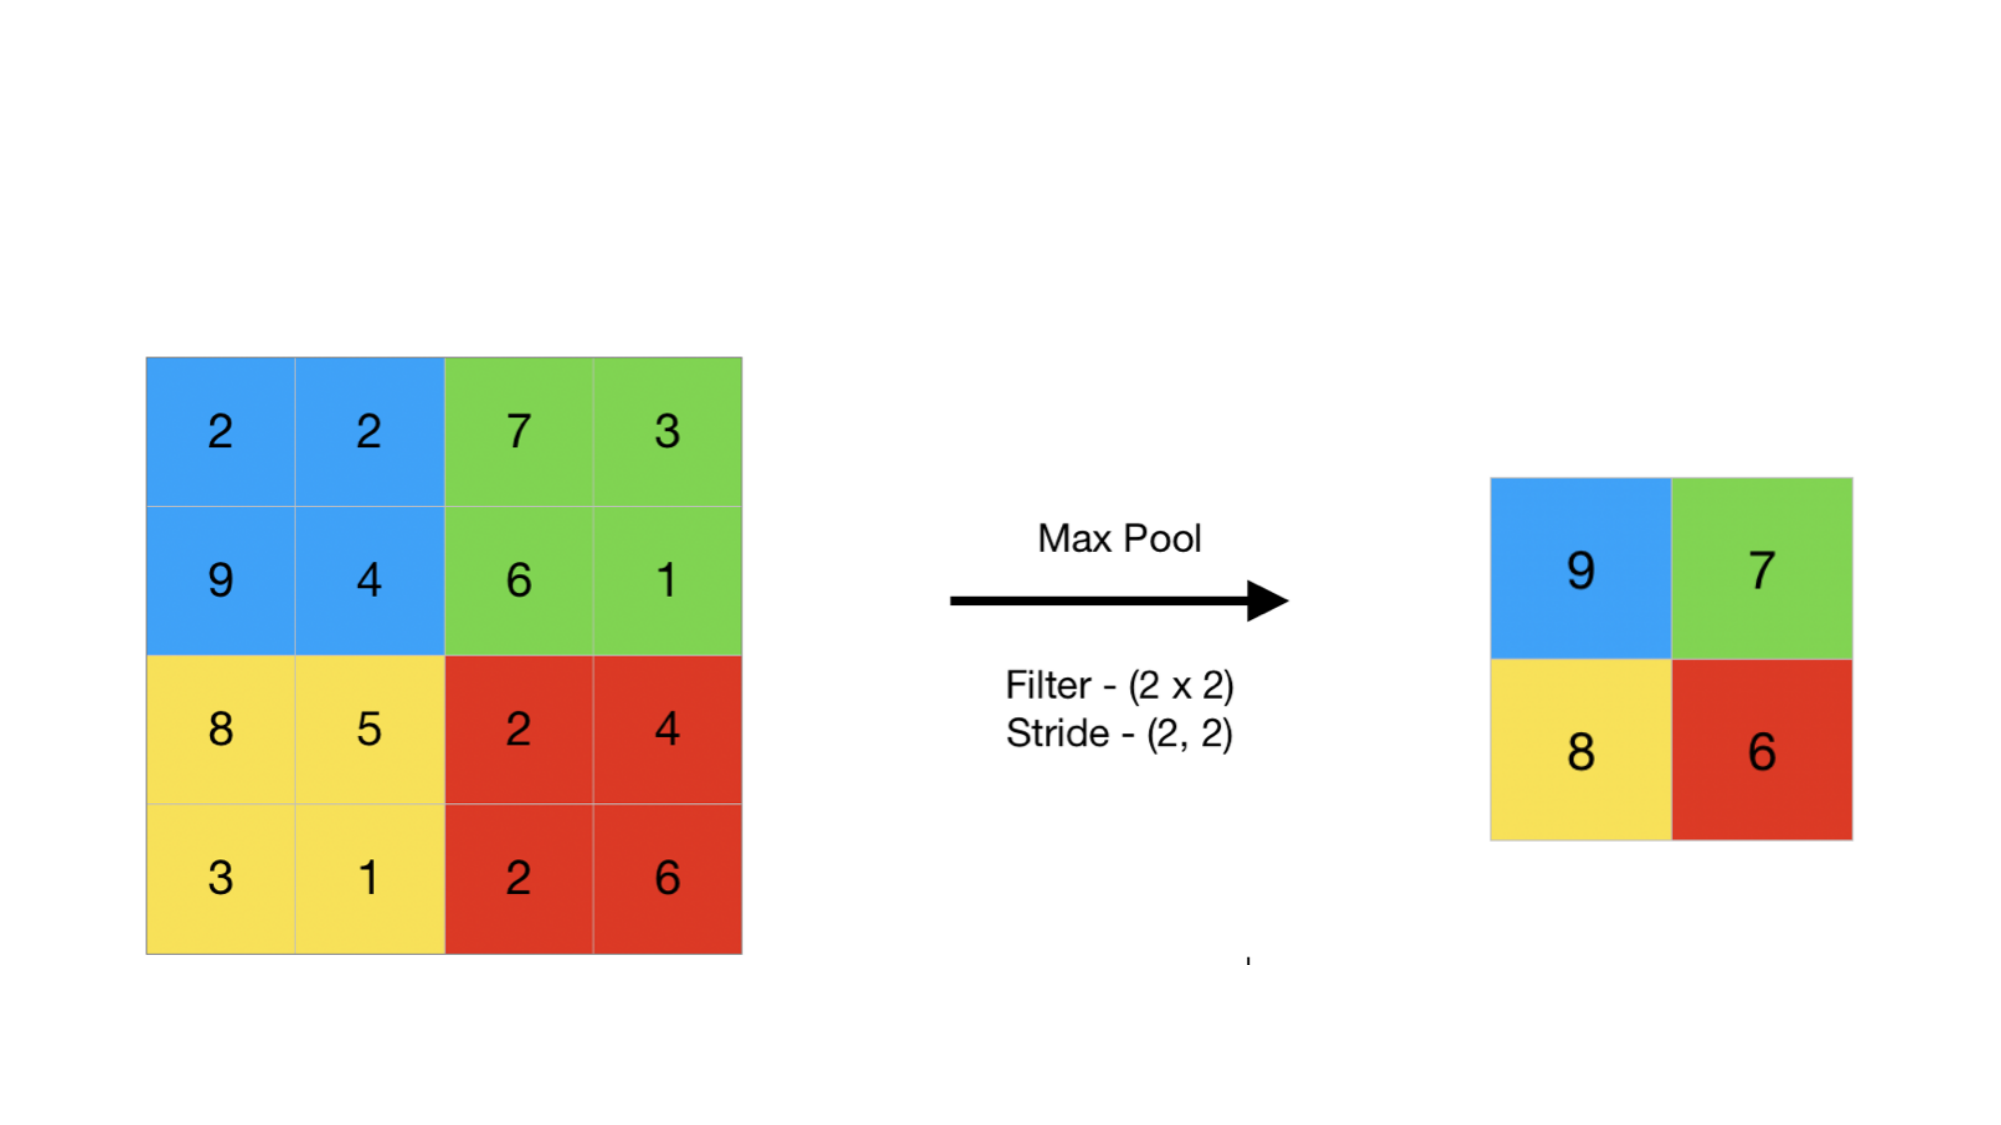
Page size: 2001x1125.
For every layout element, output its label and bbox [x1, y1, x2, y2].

list [137, 348, 1863, 965]
